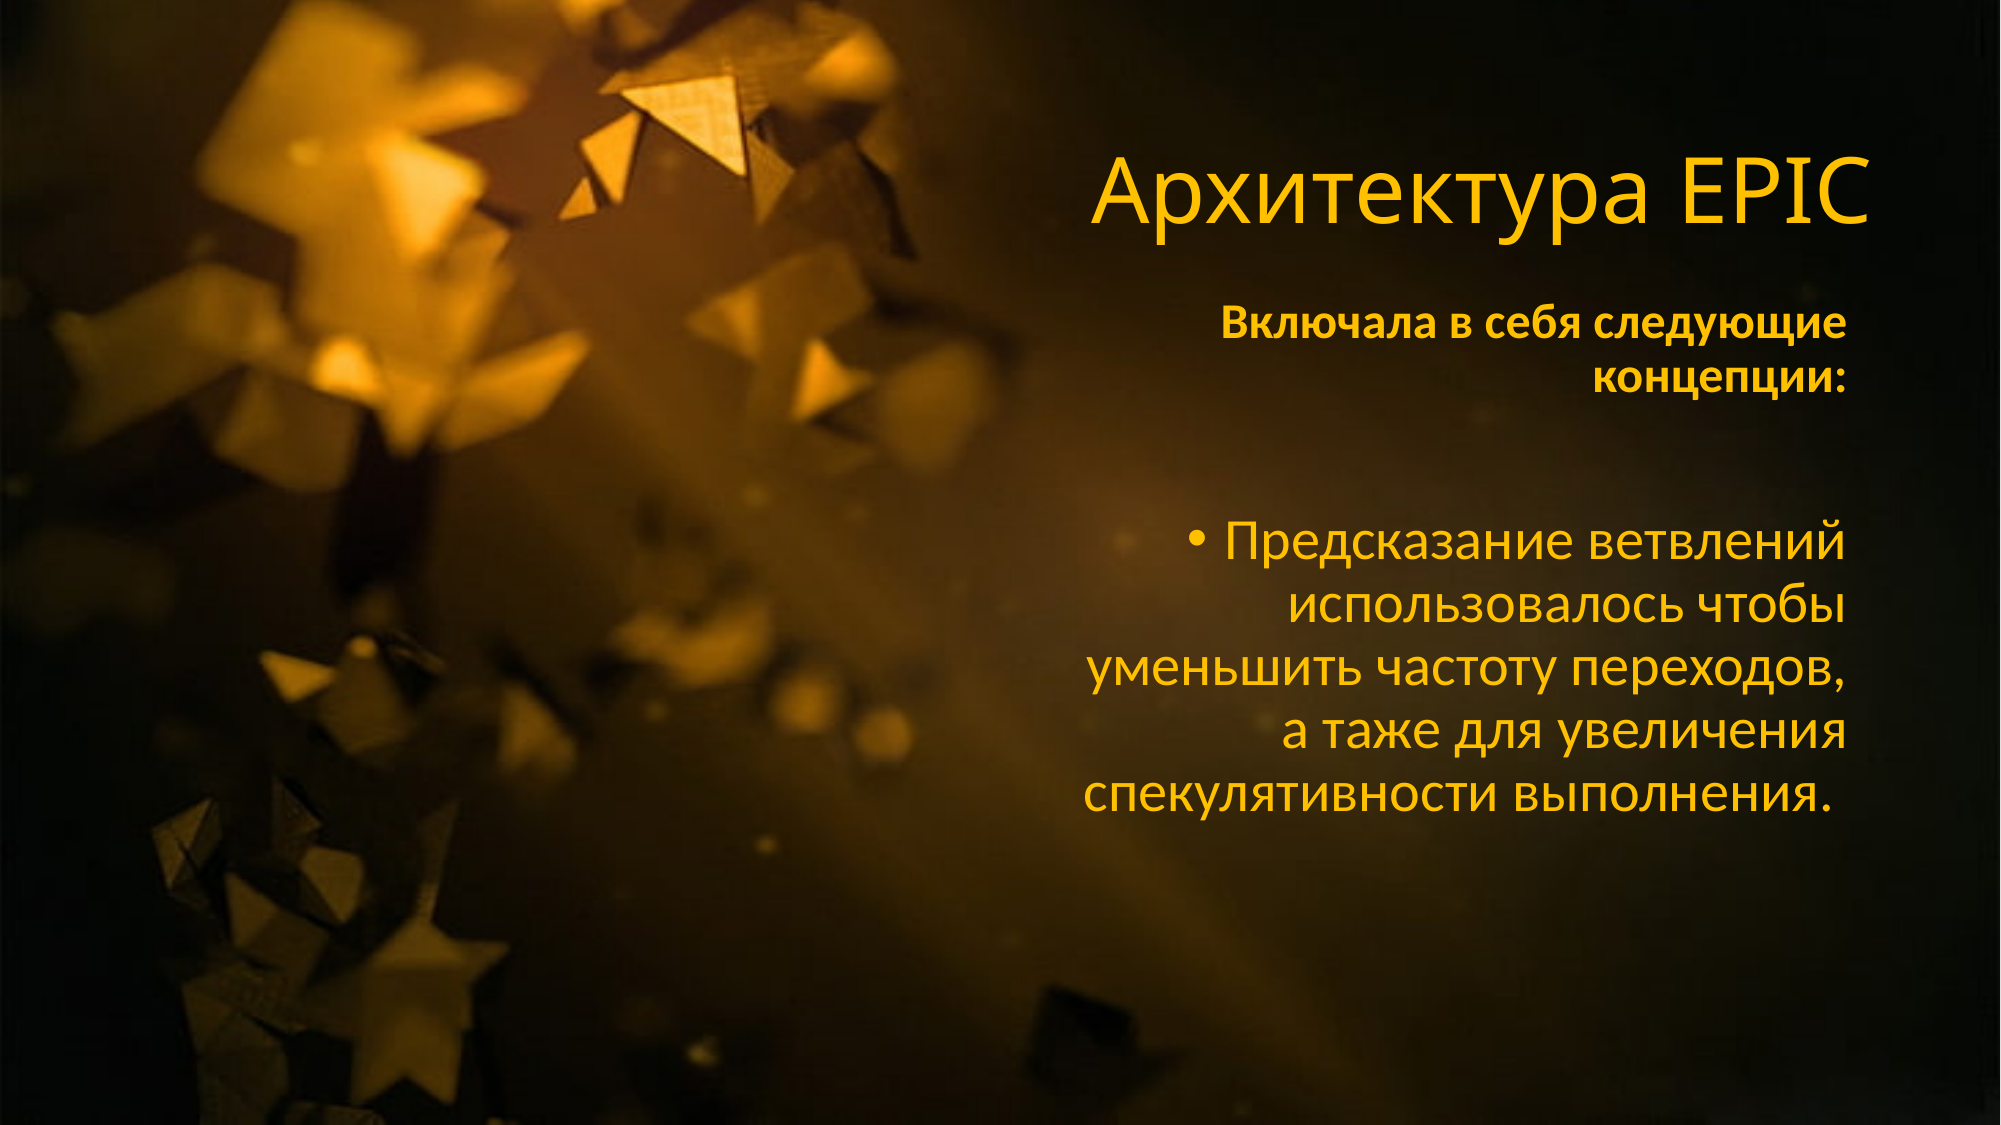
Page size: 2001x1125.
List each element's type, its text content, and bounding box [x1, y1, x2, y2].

list Предсказание ветвлений использовалось чтобы уменьшить частоту переходов, а таже для увеличения спекулятивности выполнения. [1012, 410, 1863, 1016]
list Включала в себя следующие концепции: [1012, 303, 1863, 410]
text_box Архитектура EPIC [162, 84, 1888, 303]
picture [0, 0, 2001, 1125]
